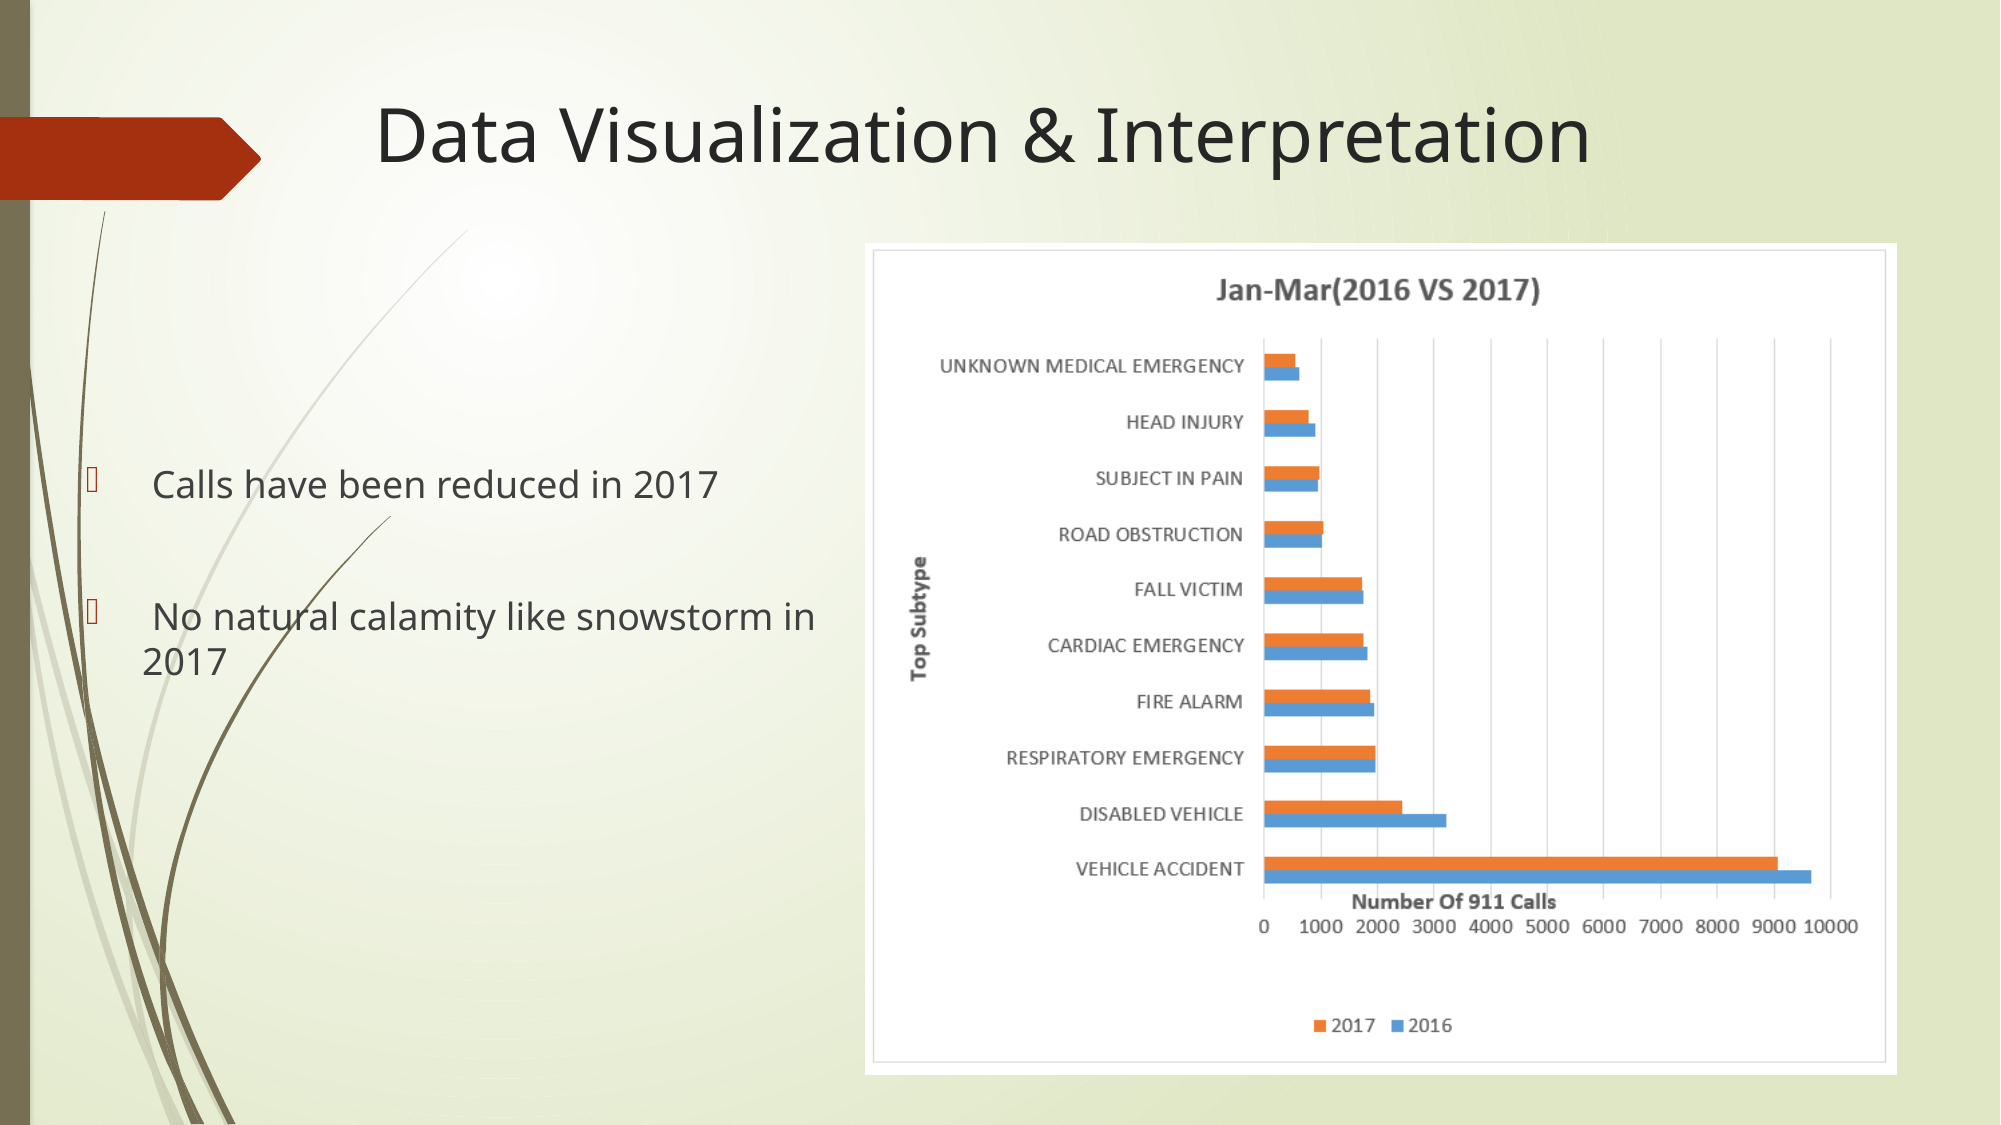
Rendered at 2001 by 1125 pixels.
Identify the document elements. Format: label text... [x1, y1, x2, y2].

picture [865, 243, 1898, 1075]
title Data Visualization & Interpretation [359, 79, 1822, 291]
text_box Calls have been reduced in 2017 No natural calamity like snowstorm in 2017 [70, 453, 860, 781]
